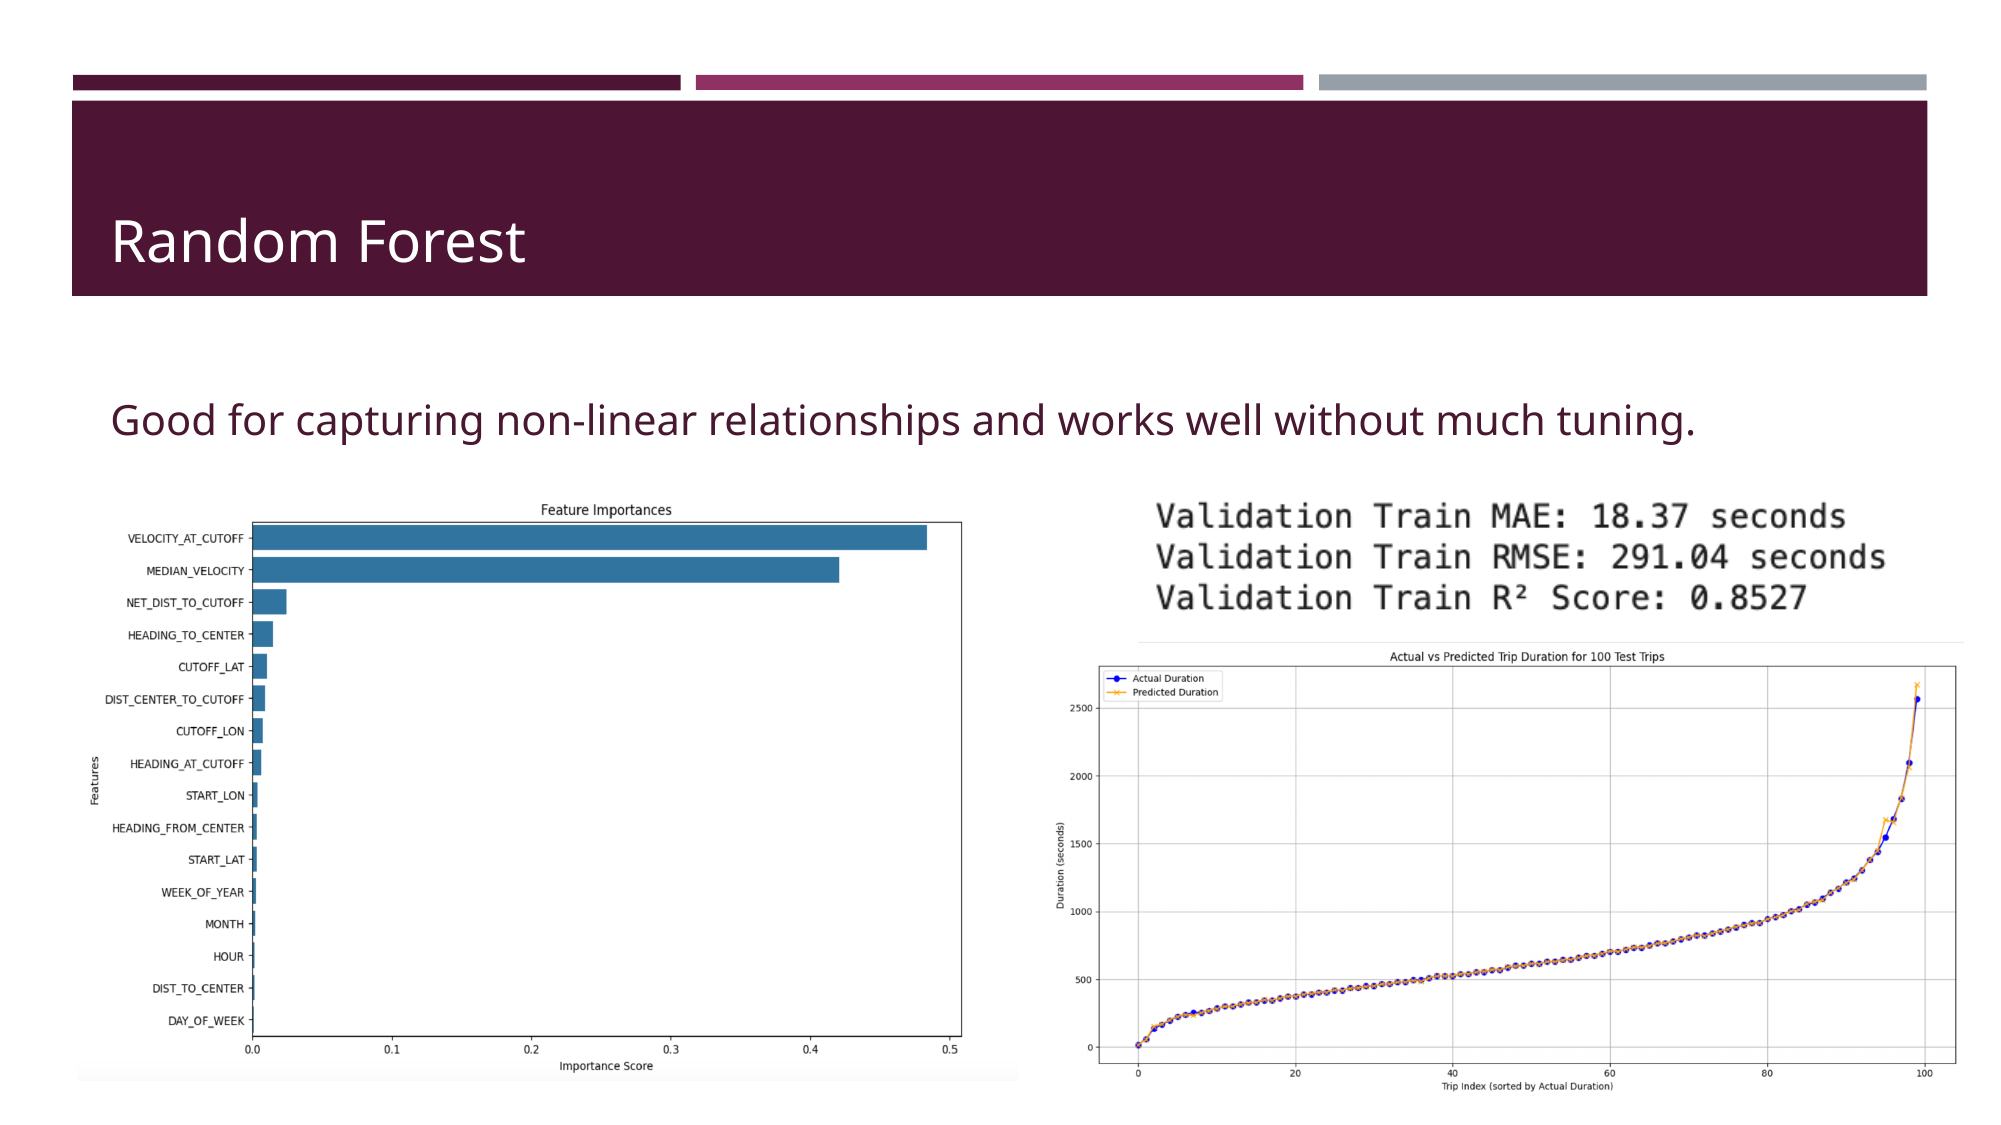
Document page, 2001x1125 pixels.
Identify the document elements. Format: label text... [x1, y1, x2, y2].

list Good for capturing non-linear relationships and works well without much tuning. [95, 345, 1905, 493]
picture [77, 491, 1018, 1081]
picture [1042, 480, 1965, 1101]
title Random Forest [95, 115, 1905, 282]
